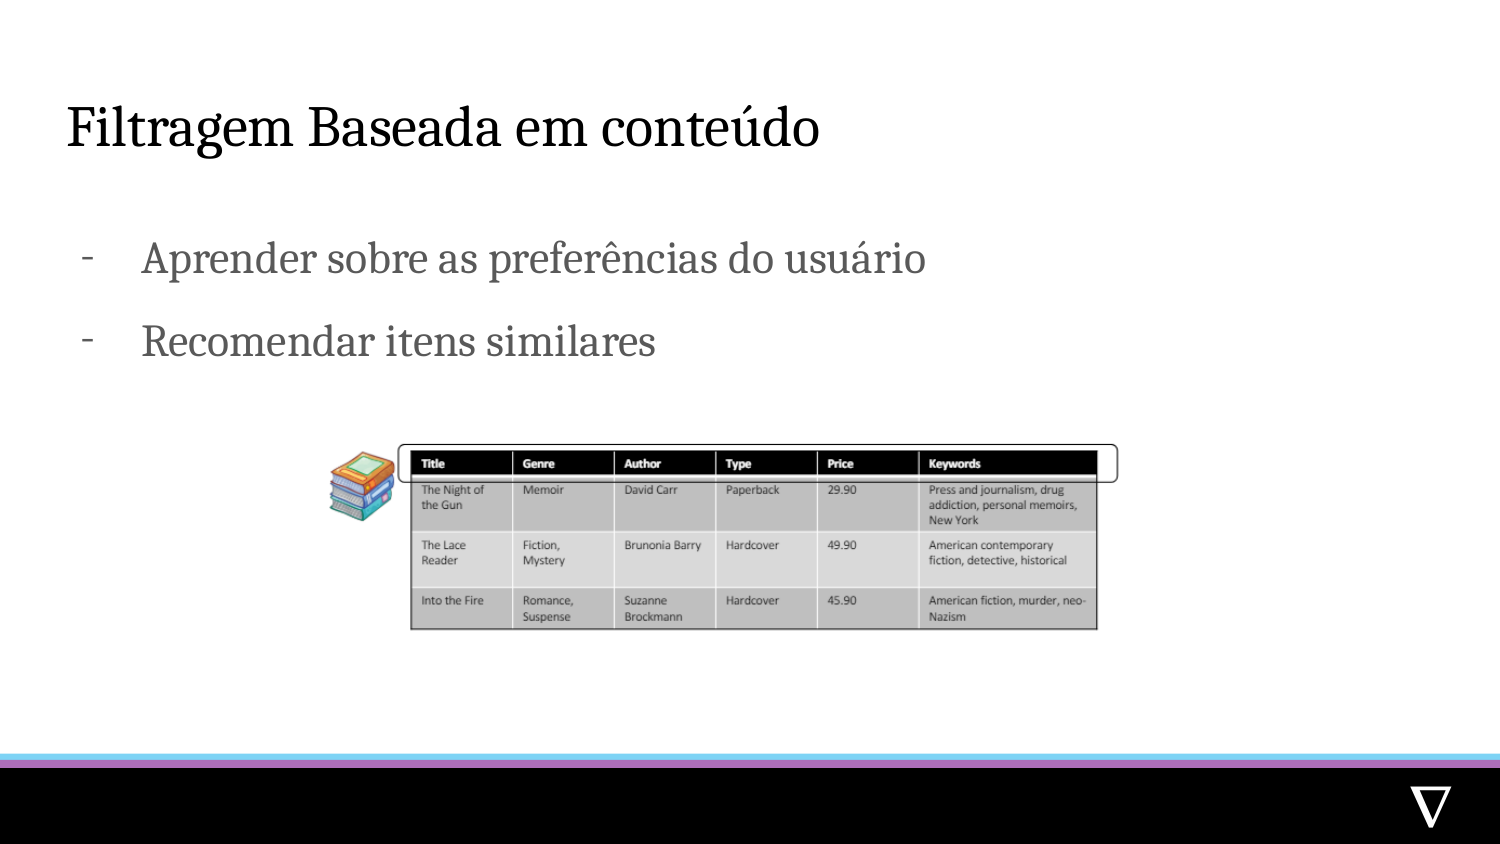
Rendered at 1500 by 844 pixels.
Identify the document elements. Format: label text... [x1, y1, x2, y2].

title Filtragem Baseada em conteúdo [51, 72, 1449, 167]
picture [271, 405, 1229, 700]
list Aprender sobre as preferências do usuário Recomendar itens similares [51, 185, 1449, 747]
picture [1405, 781, 1455, 831]
